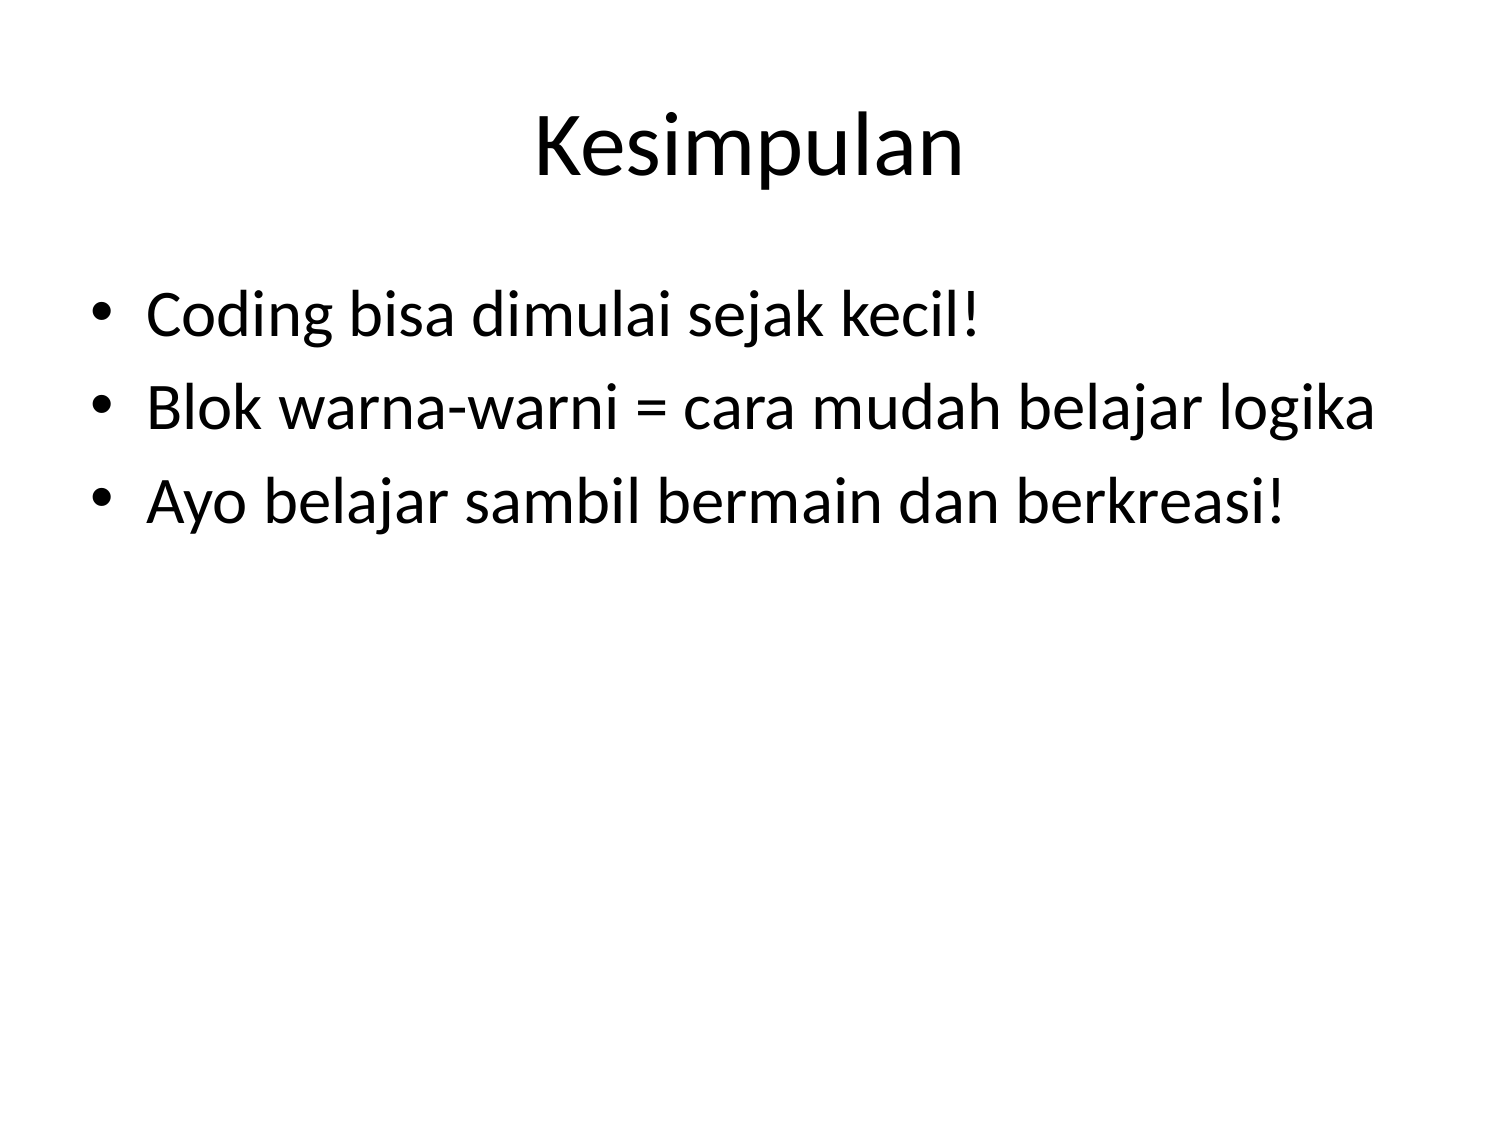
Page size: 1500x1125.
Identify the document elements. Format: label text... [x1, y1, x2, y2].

title Kesimpulan [75, 45, 1425, 233]
list Coding bisa dimulai sejak kecil! Blok warna-warni = cara mudah belajar logika Ayo belajar sambil bermain dan berkreasi! [75, 262, 1425, 1005]
